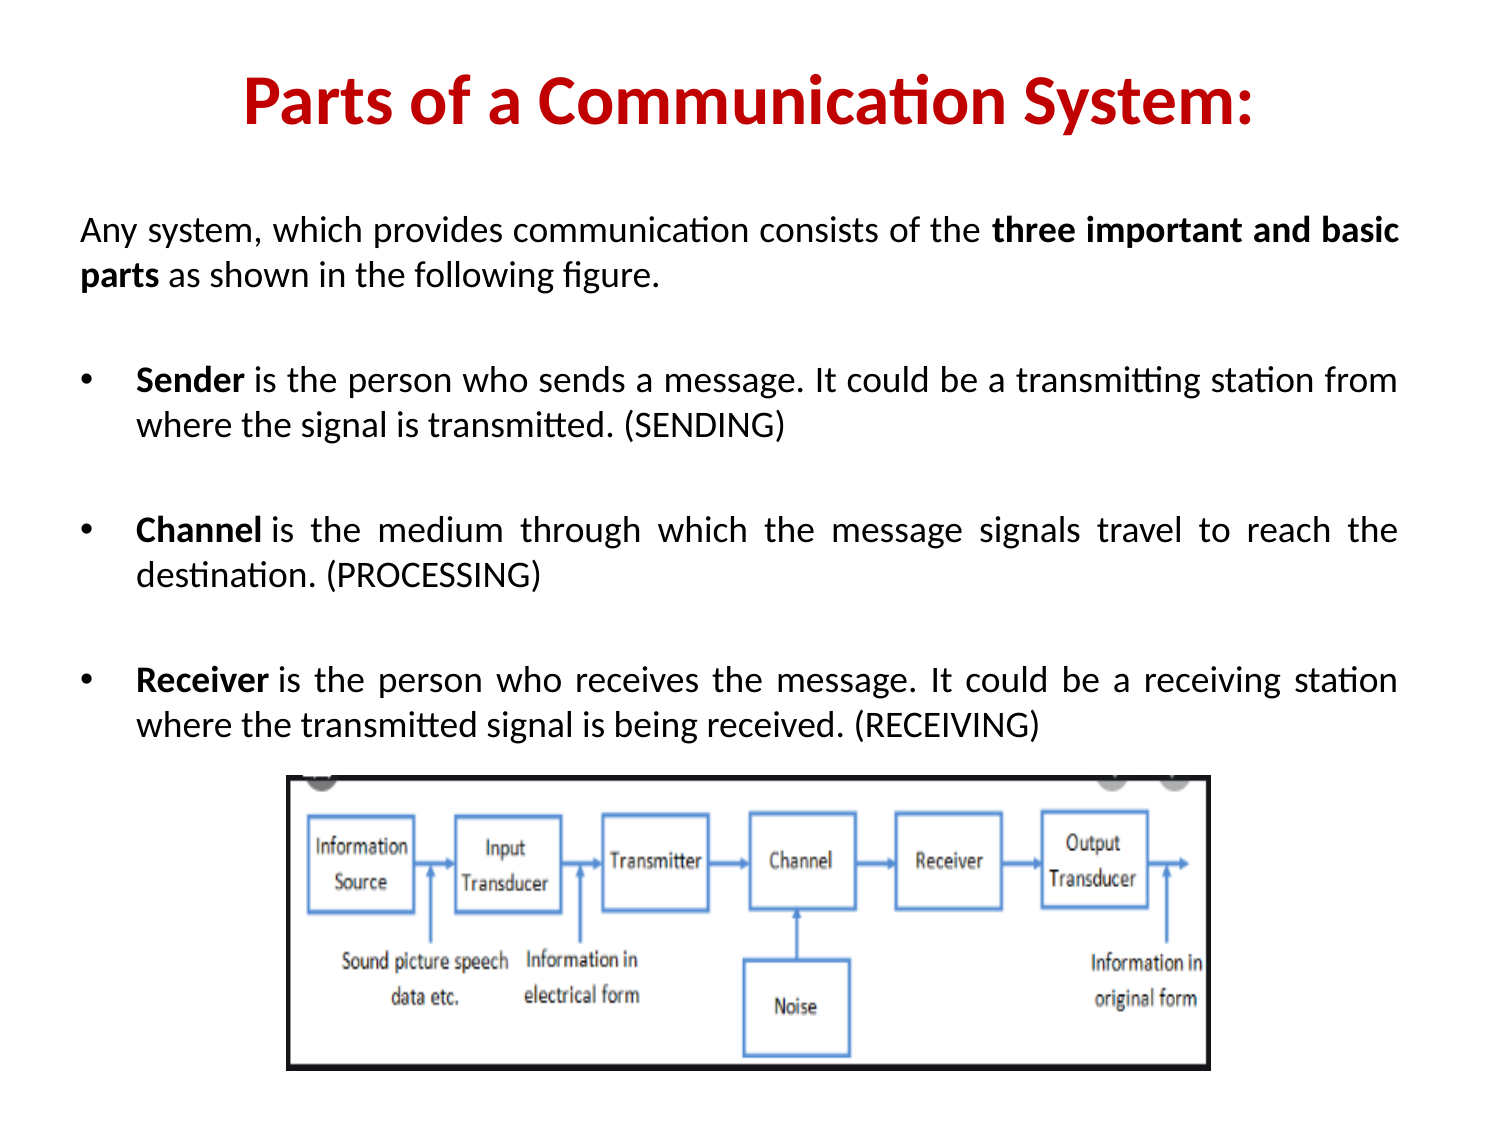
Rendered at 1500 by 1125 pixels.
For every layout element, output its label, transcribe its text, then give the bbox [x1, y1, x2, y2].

title Parts of a Communication System: [75, 45, 1425, 233]
picture [286, 774, 1211, 1071]
list Any system, which provides communication consists of the three important and basic parts as shown in the following figure. Sender is the person who sends a message. It could be a transmitting station from where the signal is transmitted. (SENDING) Channel is the medium through which the message signals travel to reach the destination. (PROCESSING) Receiver is the person who receives the message. It could be a receiving station where the transmitted signal is being received. (RECEIVING) [64, 197, 1415, 1083]
